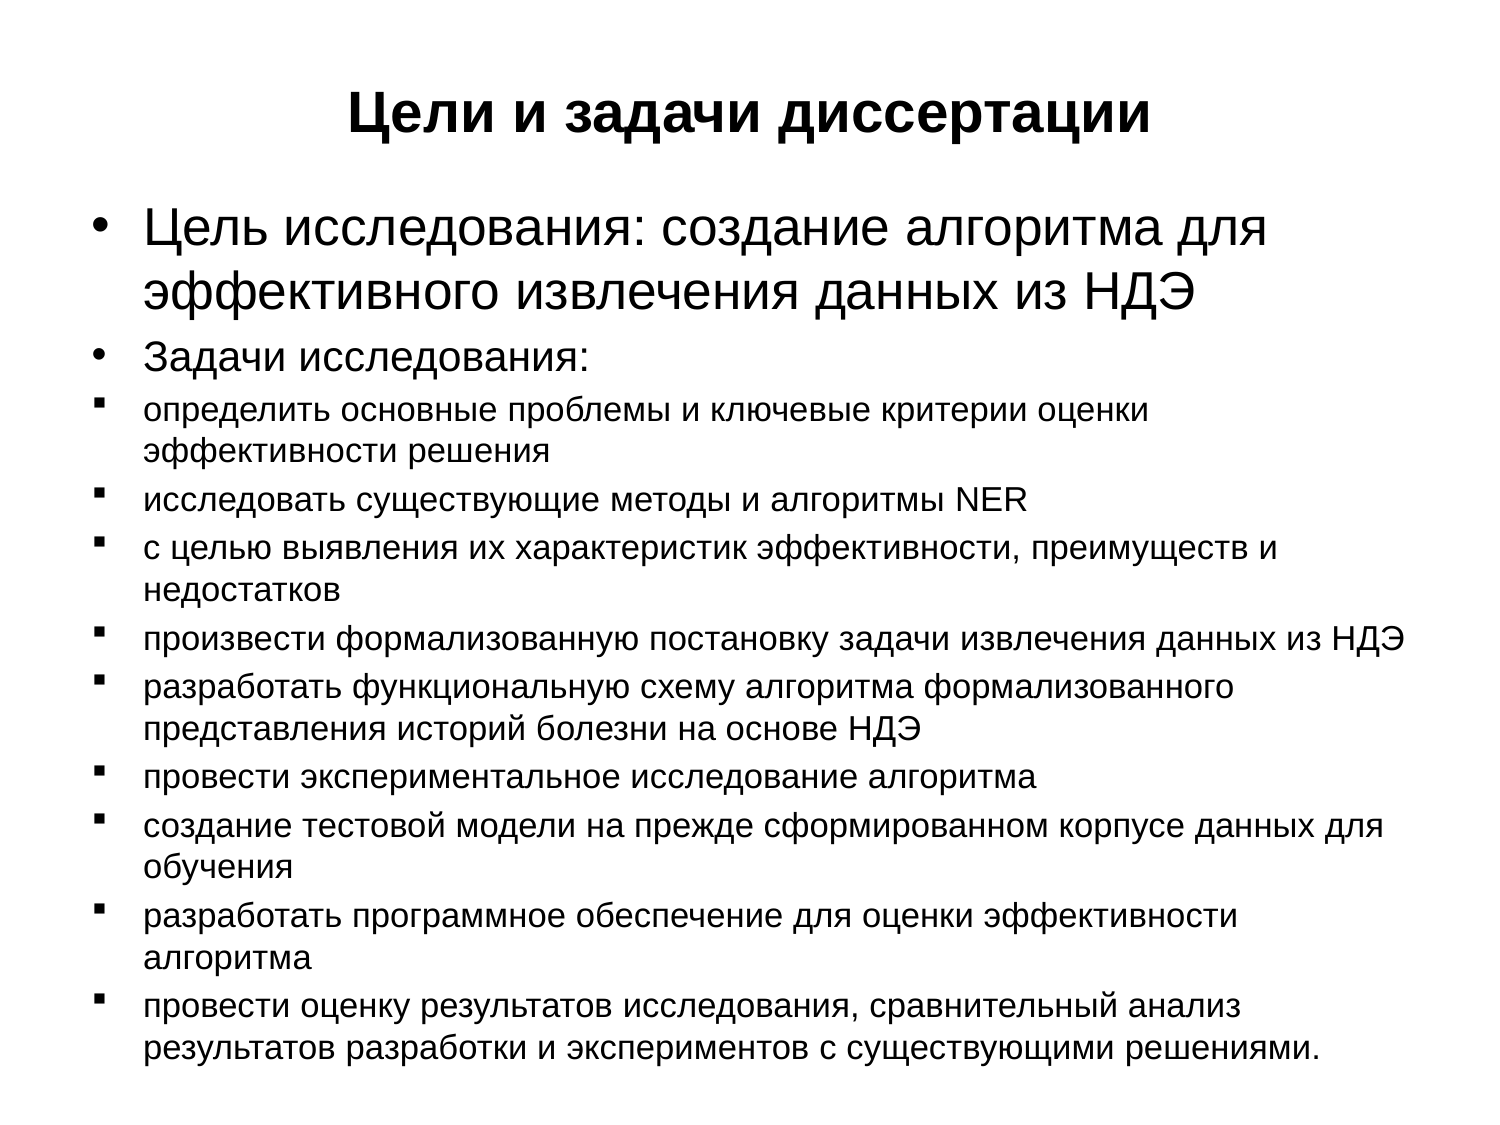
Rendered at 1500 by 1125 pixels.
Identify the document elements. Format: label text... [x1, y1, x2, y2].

title Цели и задачи диссертации [75, 45, 1425, 173]
list Цель исследования: создание алгоритма для эффективного извлечения данных из НДЭ Задачи исследования: определить основные проблемы и ключевые критерии оценки эффективности решения исследовать существующие методы и алгоритмы NER с целью выявления их характеристик эффективности, преимуществ и недостатков произвести формализованную постановку задачи извлечения данных из НДЭ разработать функциональную схему алгоритма формализованного представления историй болезни на основе НДЭ провести экспериментальное исследование алгоритма создание тестовой модели на прежде сформированном корпусе данных для обучения разработать программное обеспечение для оценки эффективности алгоритма провести оценку результатов исследования, сравнительный анализ результатов разработки и экспериментов с существующими решениями. [76, 184, 1427, 1125]
